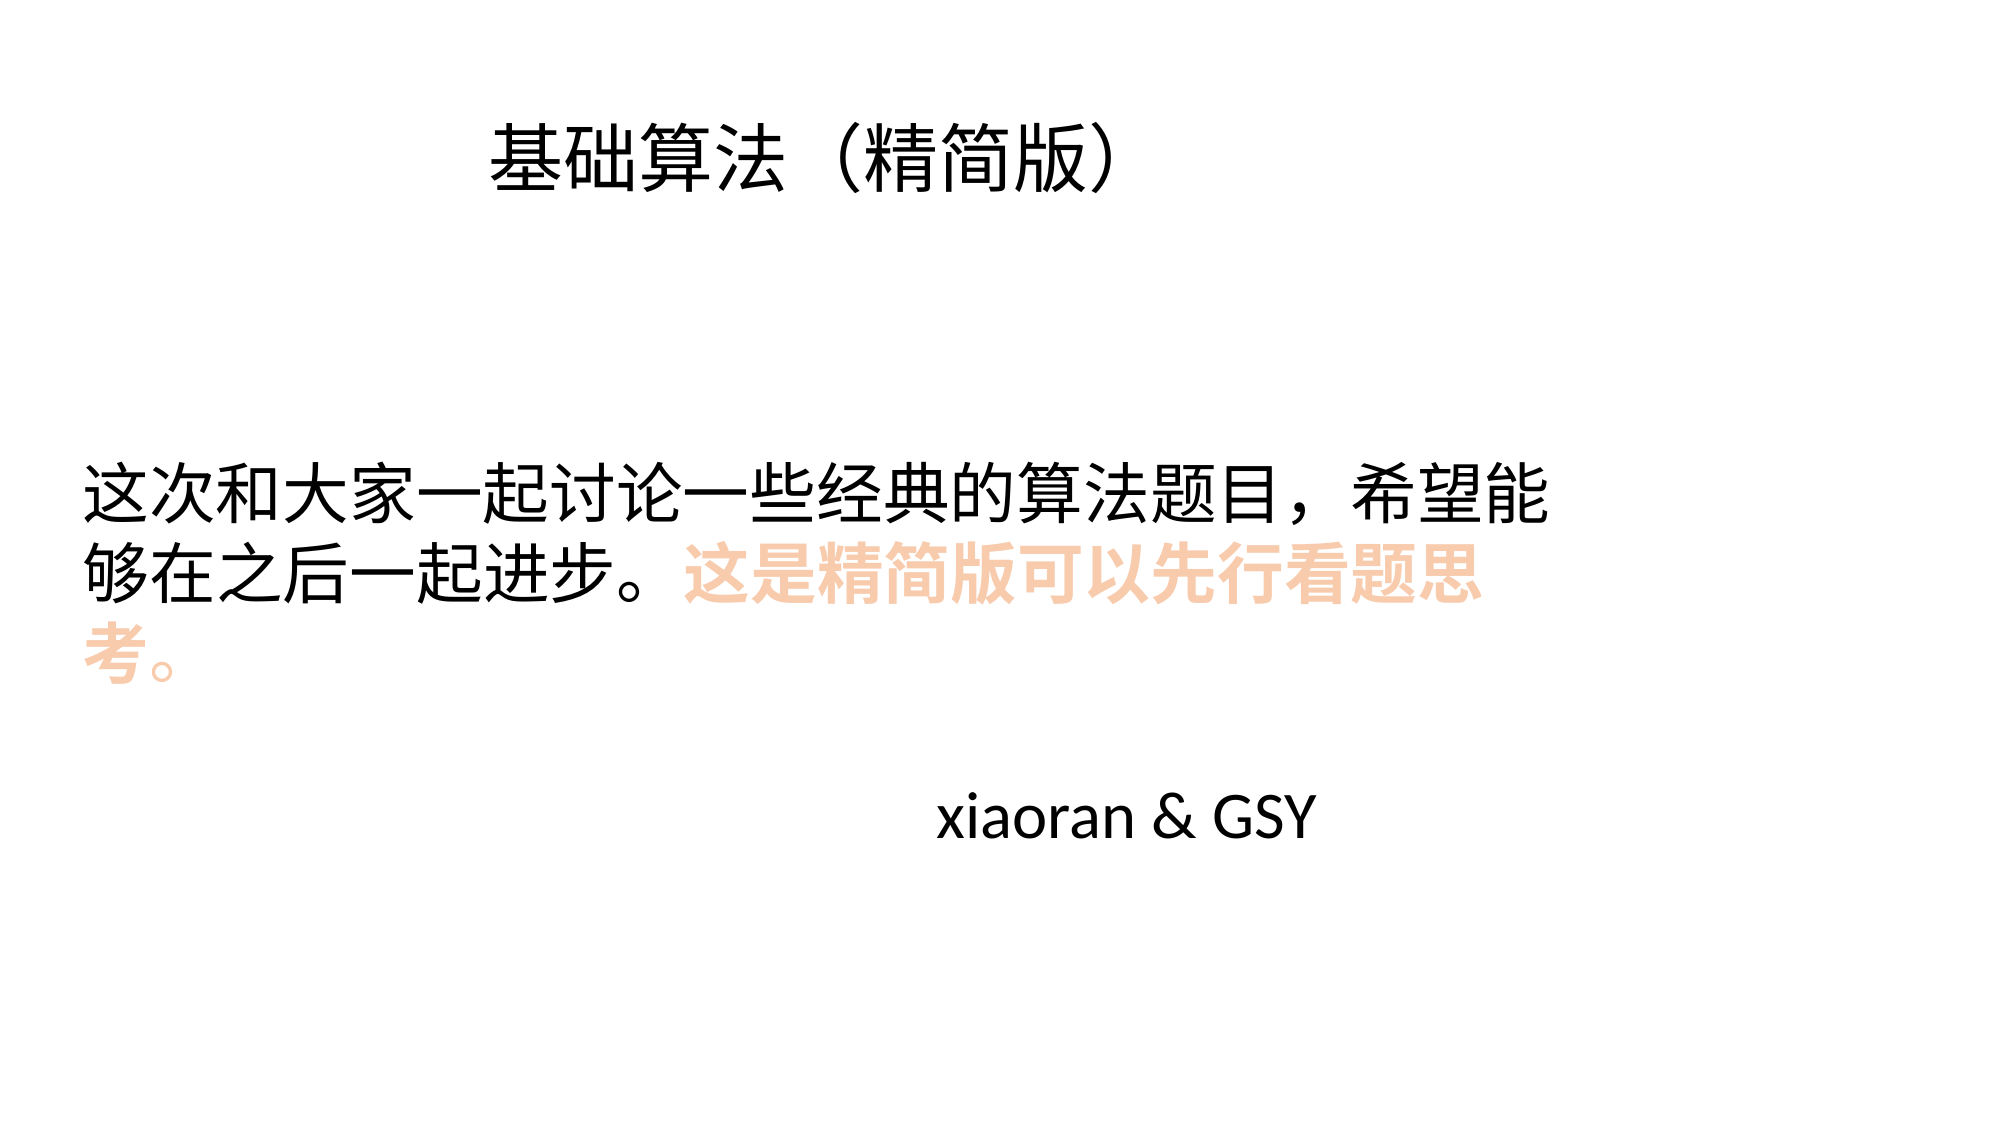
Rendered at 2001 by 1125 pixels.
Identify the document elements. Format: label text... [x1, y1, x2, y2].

text_box 基础算法（精简版） [82, 49, 1571, 257]
text_box 这次和大家一起讨论一些经典的算法题目，希望能够在之后一起进步。这是精简版可以先行看题思考。 xiaoran & GSY [82, 290, 1571, 1010]
